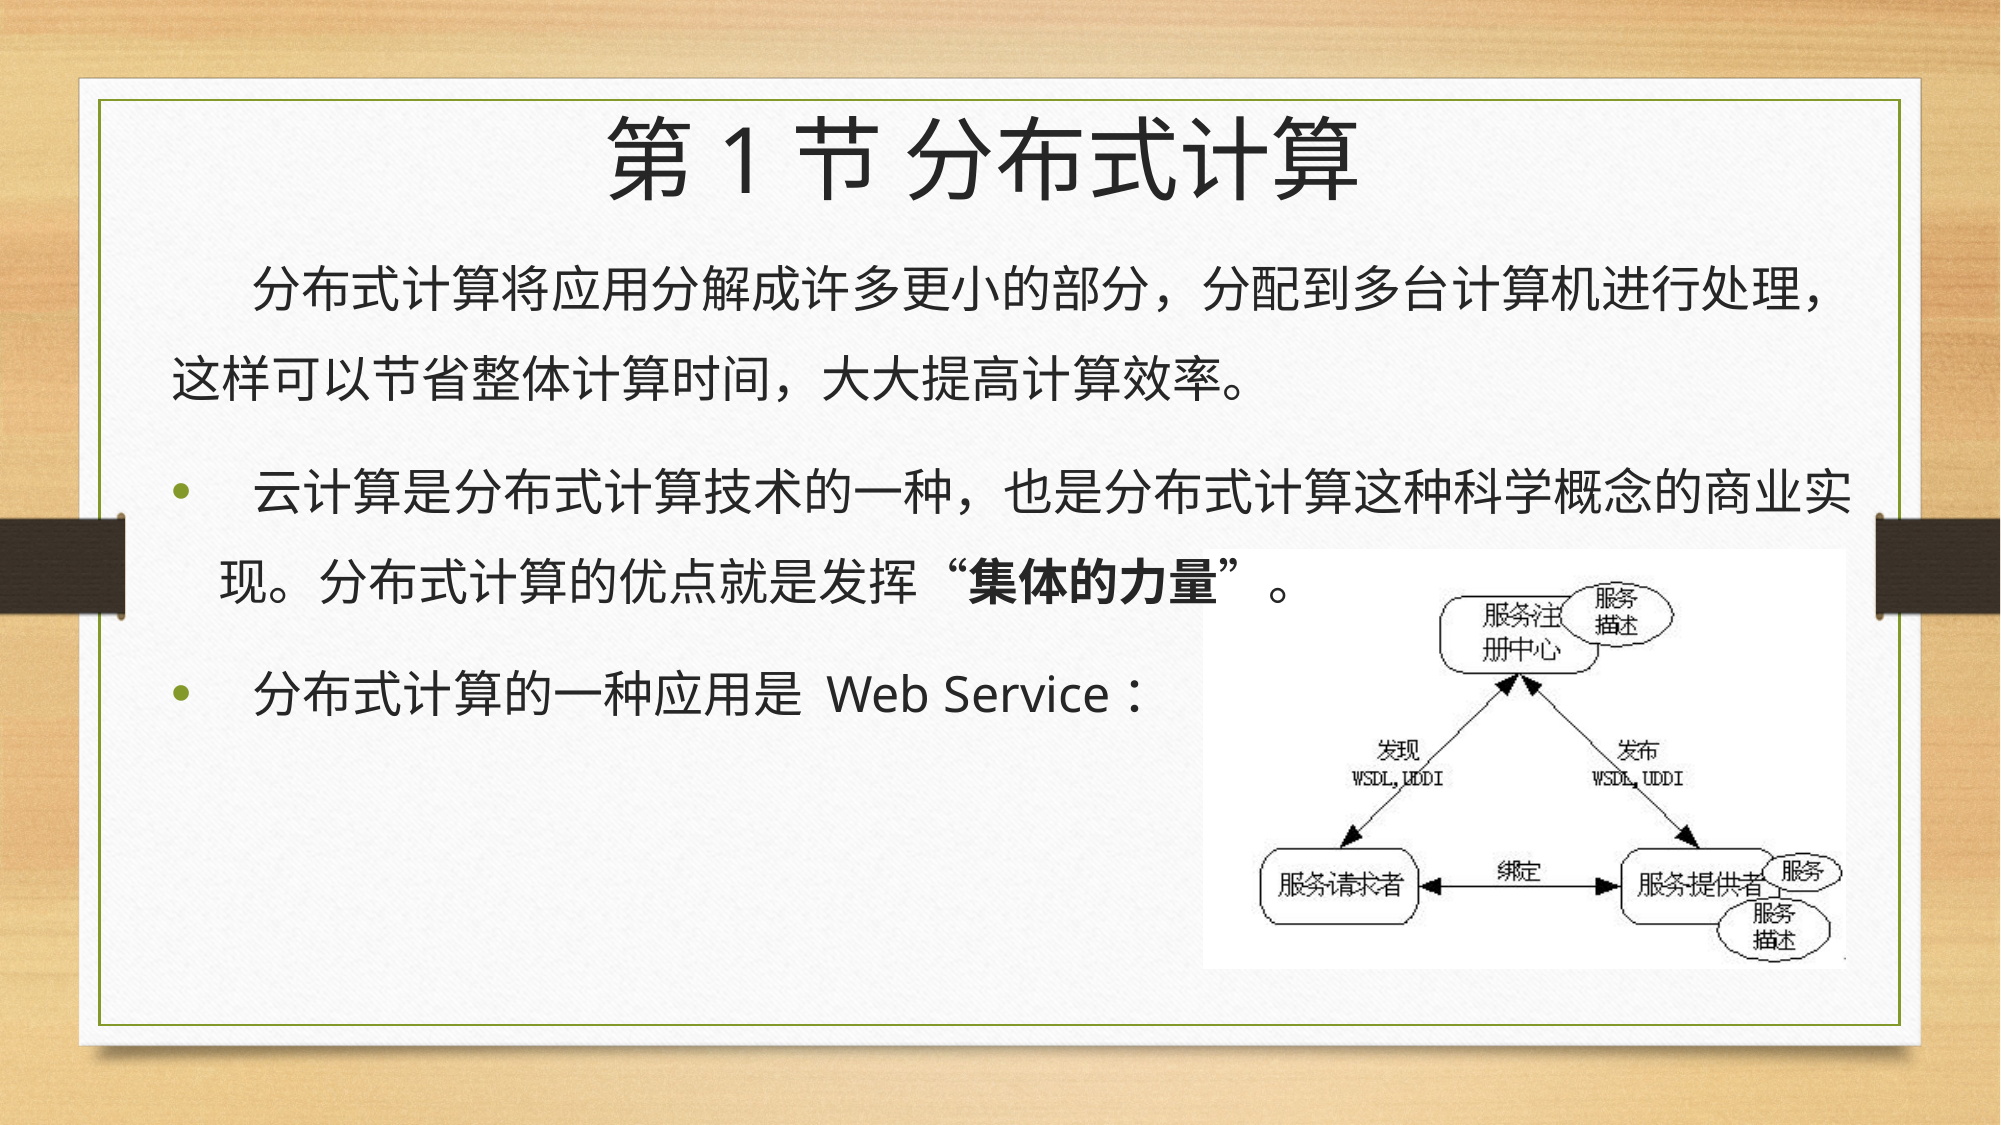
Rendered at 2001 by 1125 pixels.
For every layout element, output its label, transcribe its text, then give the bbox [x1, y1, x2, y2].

title 第1节 分布式计算 [120, 69, 1846, 245]
picture [0, 0, 2001, 1125]
list 分布式计算将应用分解成许多更小的部分，分配到多台计算机进行处理，这样可以节省整体计算时间，大大提高计算效率。 云计算是分布式计算技术的一种，也是分布式计算这种科学概念的商业实现。分布式计算的优点就是发挥“集体的力量”。 分布式计算的一种应用是 Web Service： [156, 220, 1876, 993]
